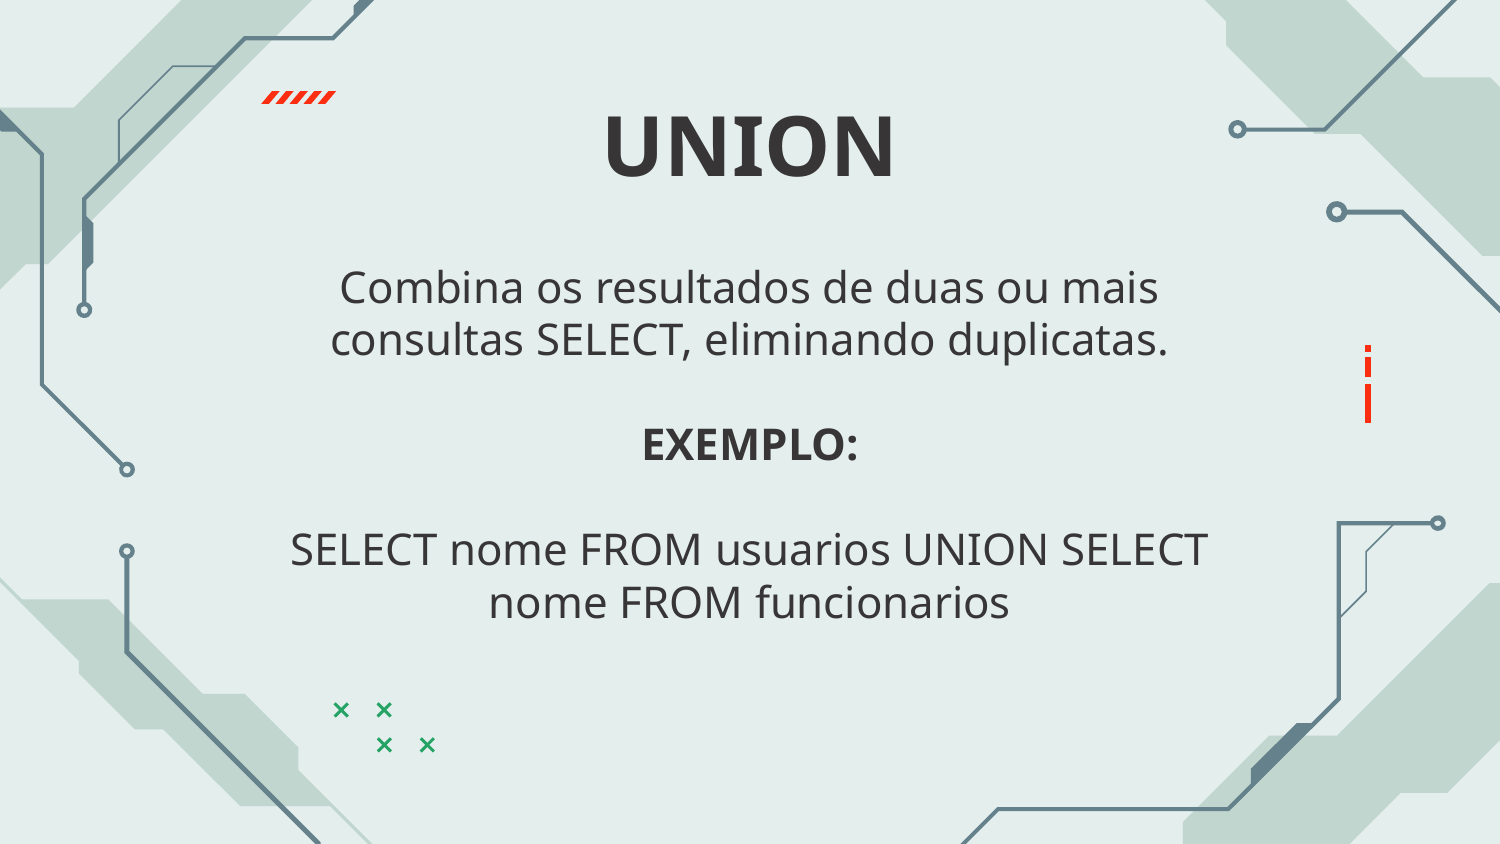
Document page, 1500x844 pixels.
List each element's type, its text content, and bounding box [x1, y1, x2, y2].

title UNION [354, 57, 1146, 229]
text_box Combina os resultados de duas ou mais consultas SELECT, eliminando duplicatas. EXEMPLO: SELECT nome FROM usuarios UNION SELECT nome FROM funcionarios [263, 252, 1237, 695]
